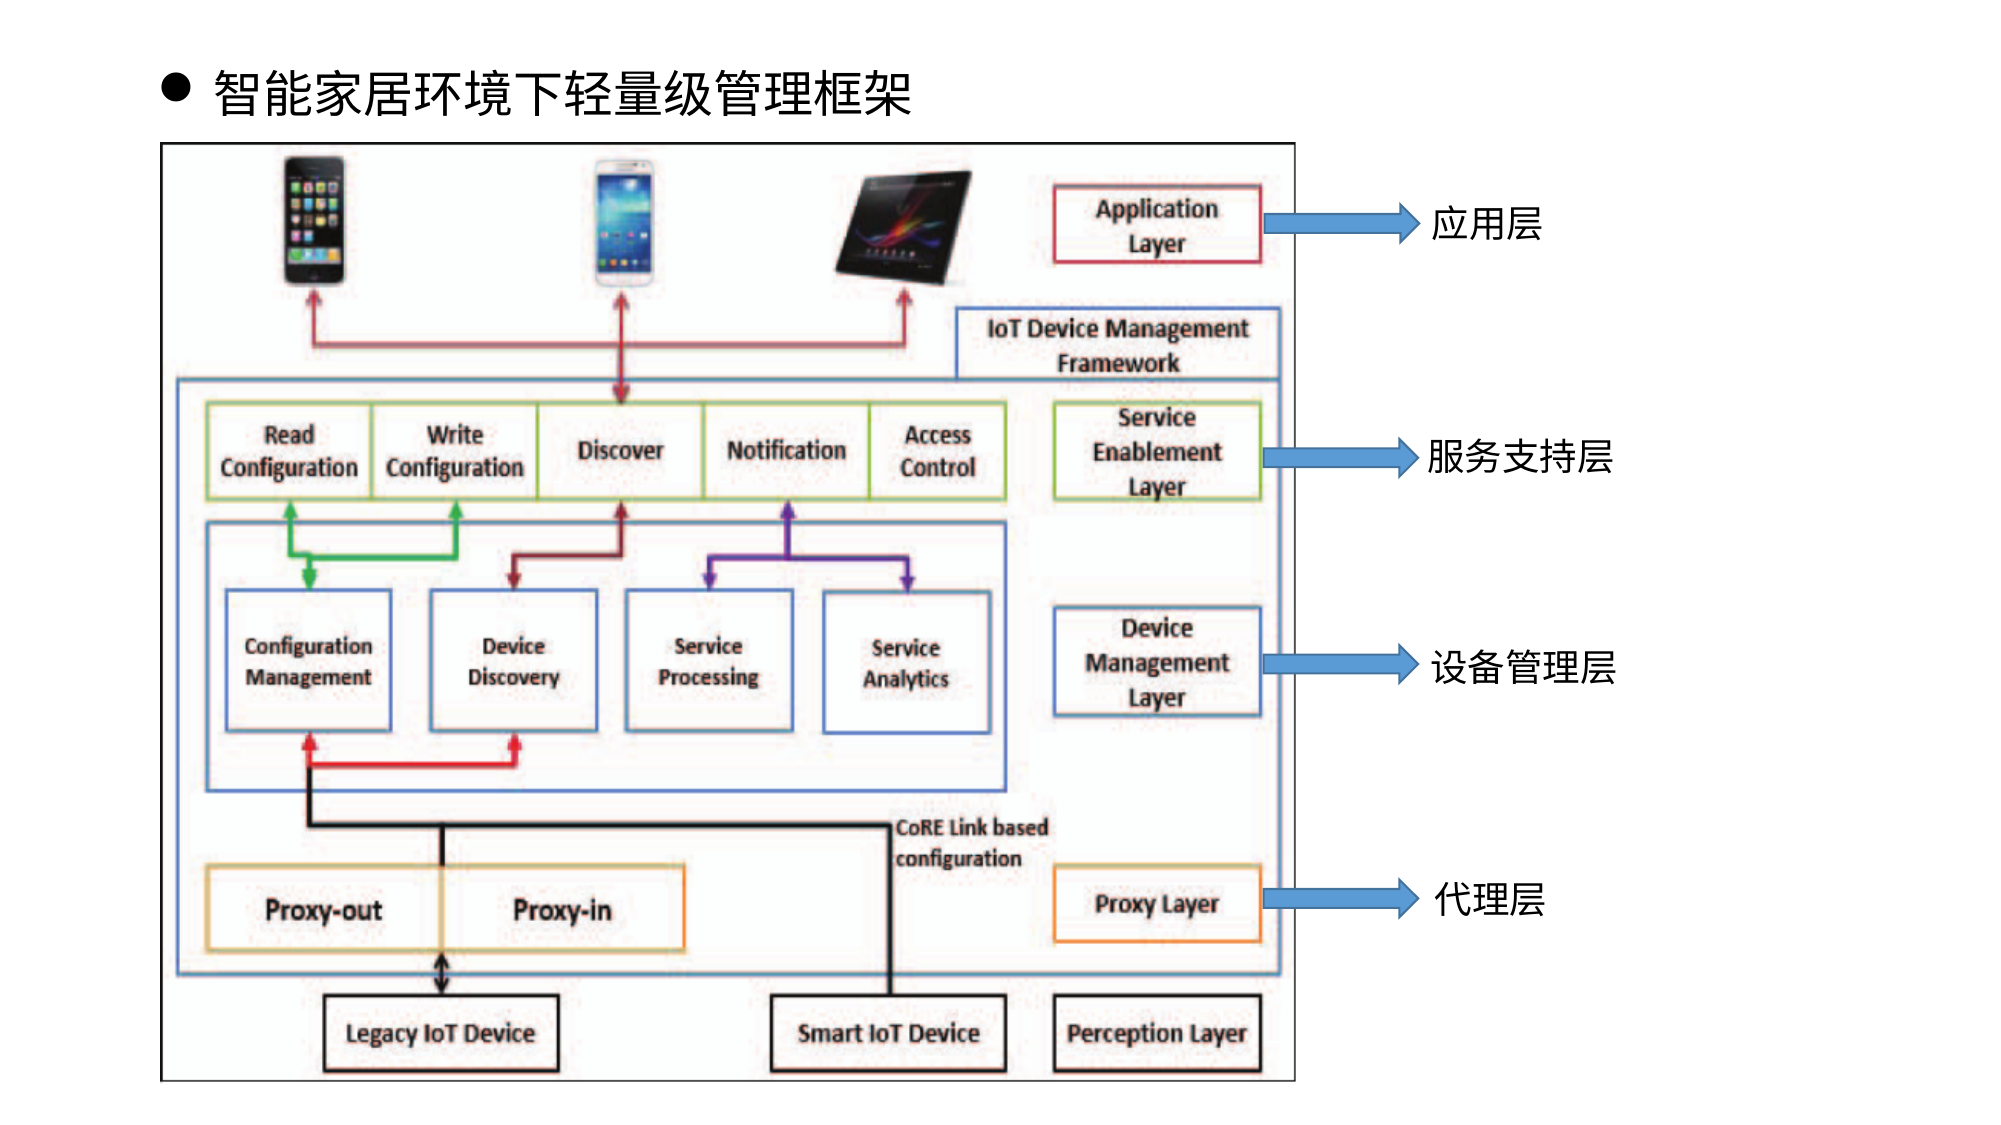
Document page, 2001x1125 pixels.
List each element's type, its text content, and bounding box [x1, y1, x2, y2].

text_box 应用层 [1417, 193, 1697, 253]
text_box 设备管理层 [1415, 636, 1696, 697]
picture [160, 142, 1299, 1085]
text_box [1299, 202, 1417, 245]
title 智能家居环境下轻量级管理框架 [122, 45, 949, 147]
text_box 代理层 [1420, 869, 1700, 929]
text_box [1299, 436, 1412, 480]
text_box [1299, 877, 1420, 920]
text_box 服务支持层 [1412, 425, 1693, 485]
text_box [1299, 642, 1415, 686]
